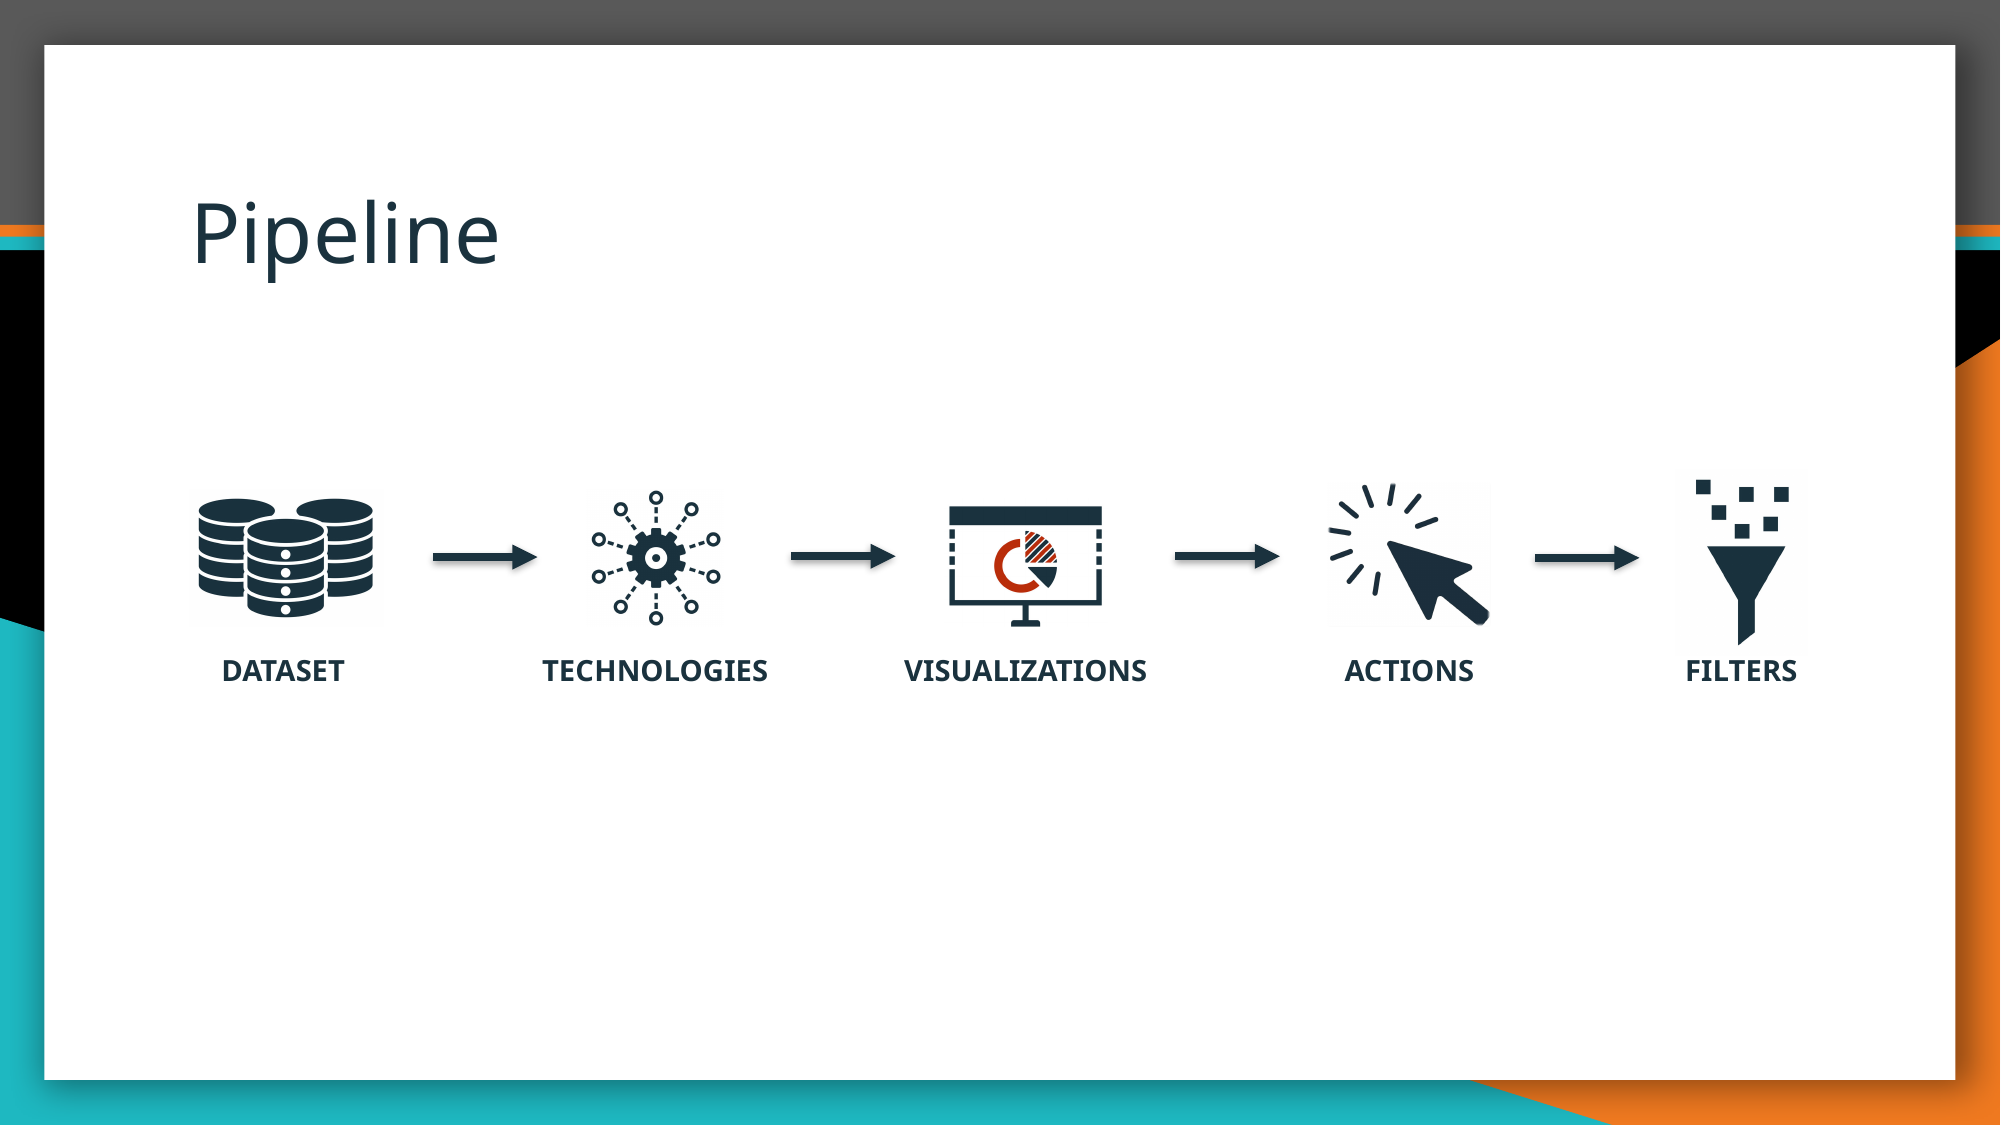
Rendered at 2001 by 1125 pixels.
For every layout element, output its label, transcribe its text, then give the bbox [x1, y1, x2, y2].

text_box DATASET [206, 645, 361, 695]
picture [586, 489, 725, 627]
text_box TECHNOLOGIES [527, 645, 784, 695]
picture [1327, 482, 1491, 627]
title Pipeline [179, 184, 1821, 287]
text_box ACTIONS [1329, 645, 1490, 695]
text_box FILTERS [1670, 645, 1813, 695]
text_box VISUALIZATIONS [889, 645, 1163, 695]
picture [944, 498, 1108, 627]
picture [1674, 468, 1808, 657]
picture [189, 489, 384, 627]
